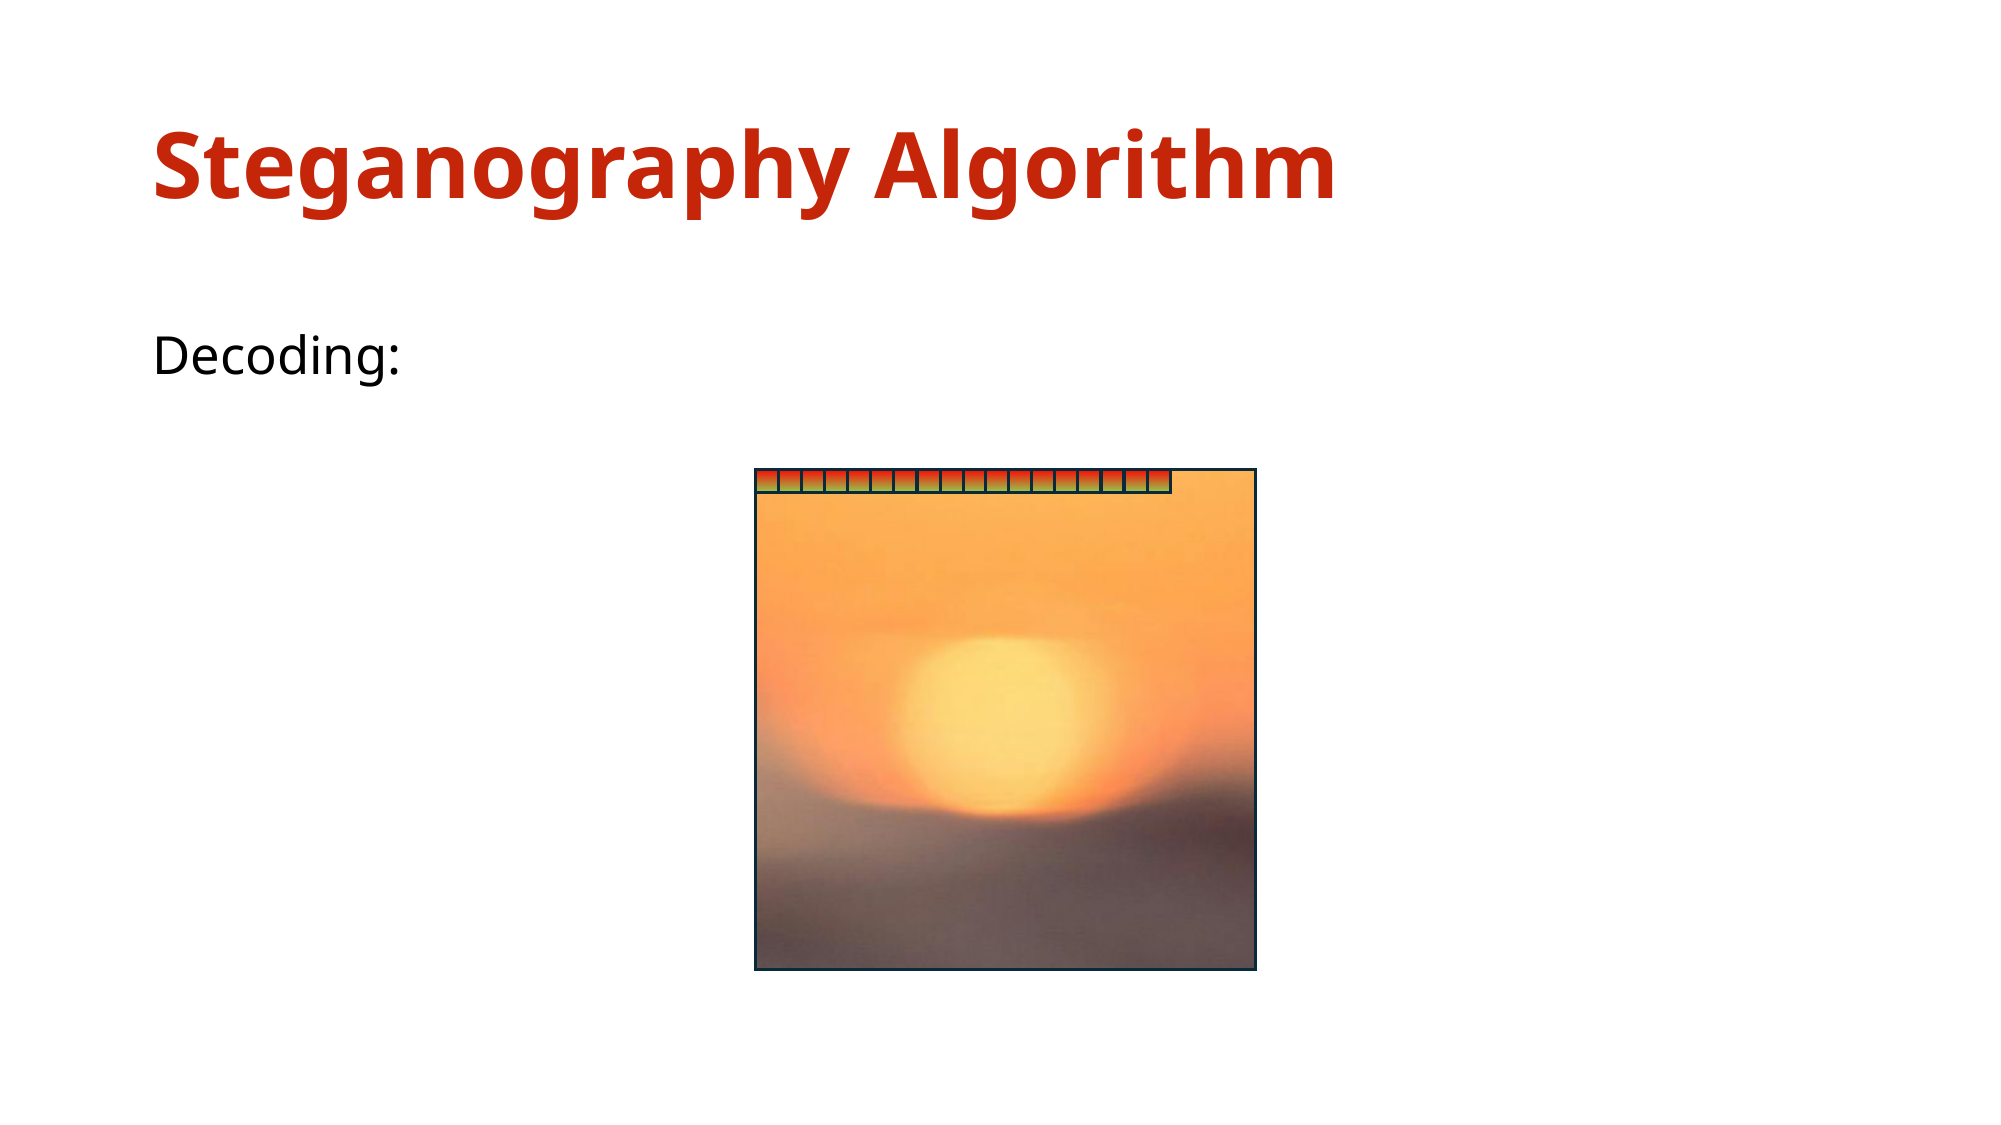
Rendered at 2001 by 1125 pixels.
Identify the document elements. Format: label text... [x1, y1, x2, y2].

text_box [1007, 468, 1030, 494]
text_box [1076, 468, 1099, 494]
text_box [939, 468, 962, 494]
title Steganography Algorithm [137, 59, 1863, 278]
text_box [803, 468, 823, 494]
text_box [1053, 468, 1076, 494]
text_box [846, 468, 869, 494]
text_box [754, 468, 777, 494]
text_box [1030, 468, 1053, 494]
text_box [754, 468, 1257, 971]
list Decoding: [137, 299, 430, 417]
text_box [962, 468, 984, 494]
text_box [984, 468, 1007, 494]
text_box [869, 468, 892, 494]
text_box [1146, 468, 1172, 494]
text_box [916, 468, 939, 494]
text_box [823, 468, 846, 494]
text_box [892, 468, 916, 494]
text_box [1099, 468, 1126, 494]
text_box [777, 468, 803, 494]
text_box [1126, 468, 1146, 494]
